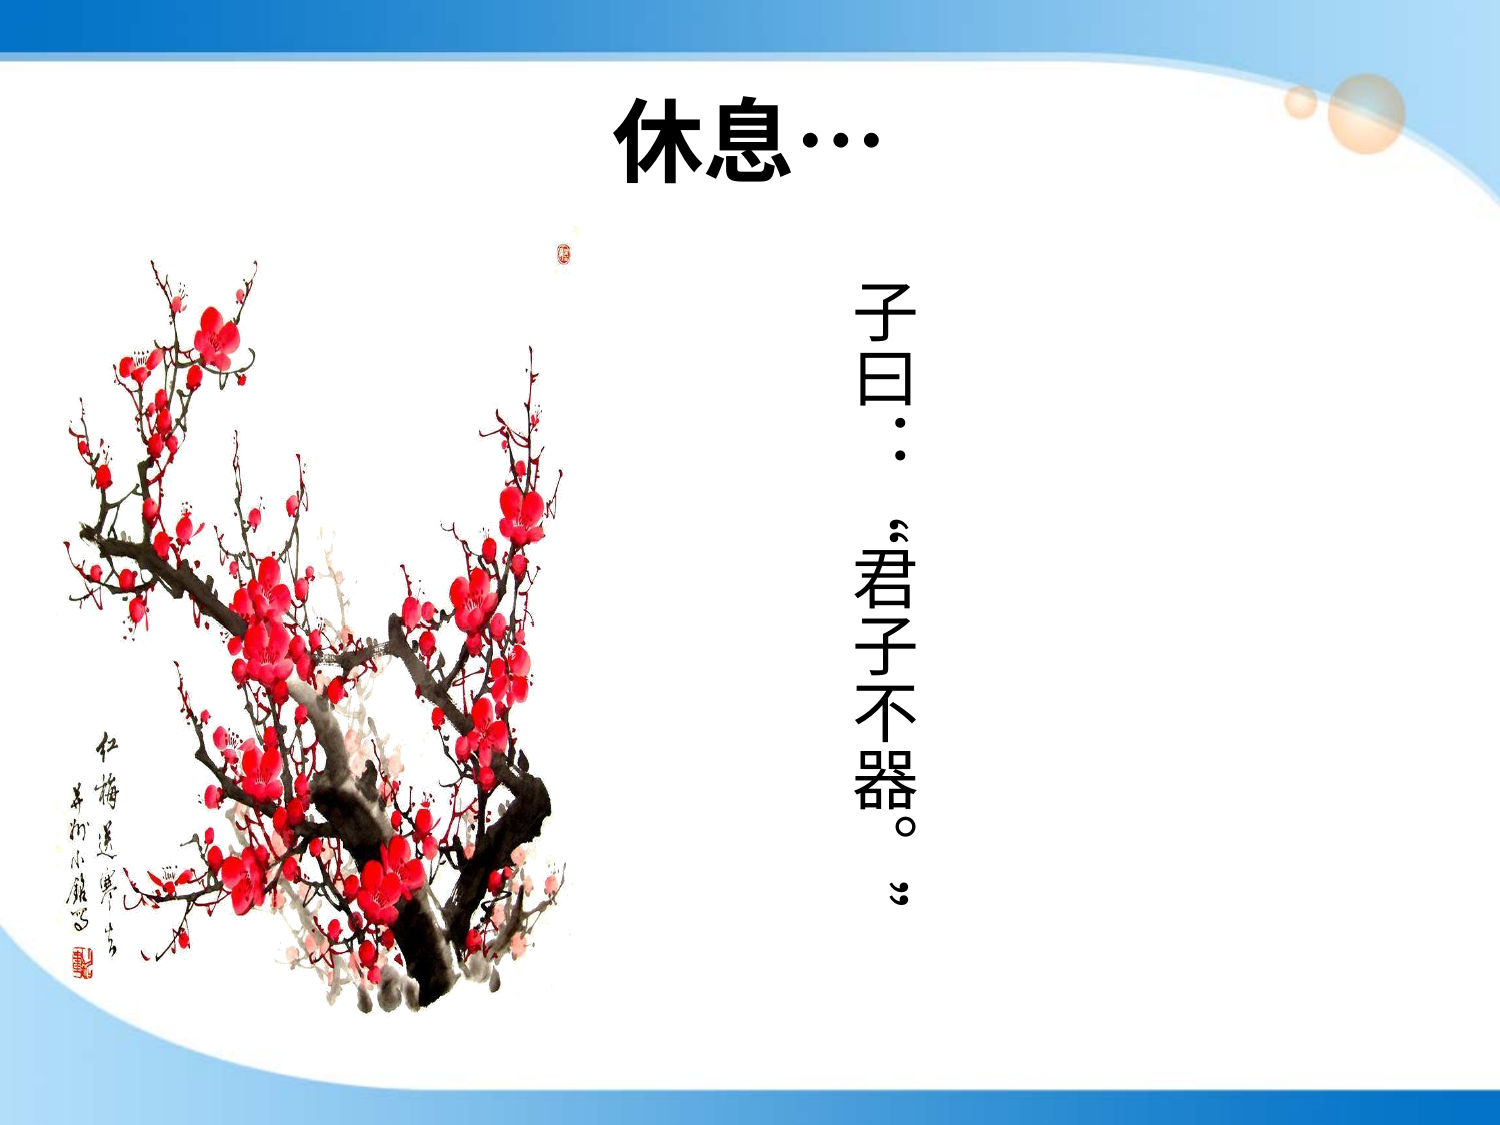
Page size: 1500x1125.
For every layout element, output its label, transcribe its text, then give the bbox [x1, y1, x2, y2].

picture [0, 0, 1500, 1125]
title 休息… [75, 45, 1425, 233]
list 子曰：“君子不器。” [835, 262, 1257, 1005]
